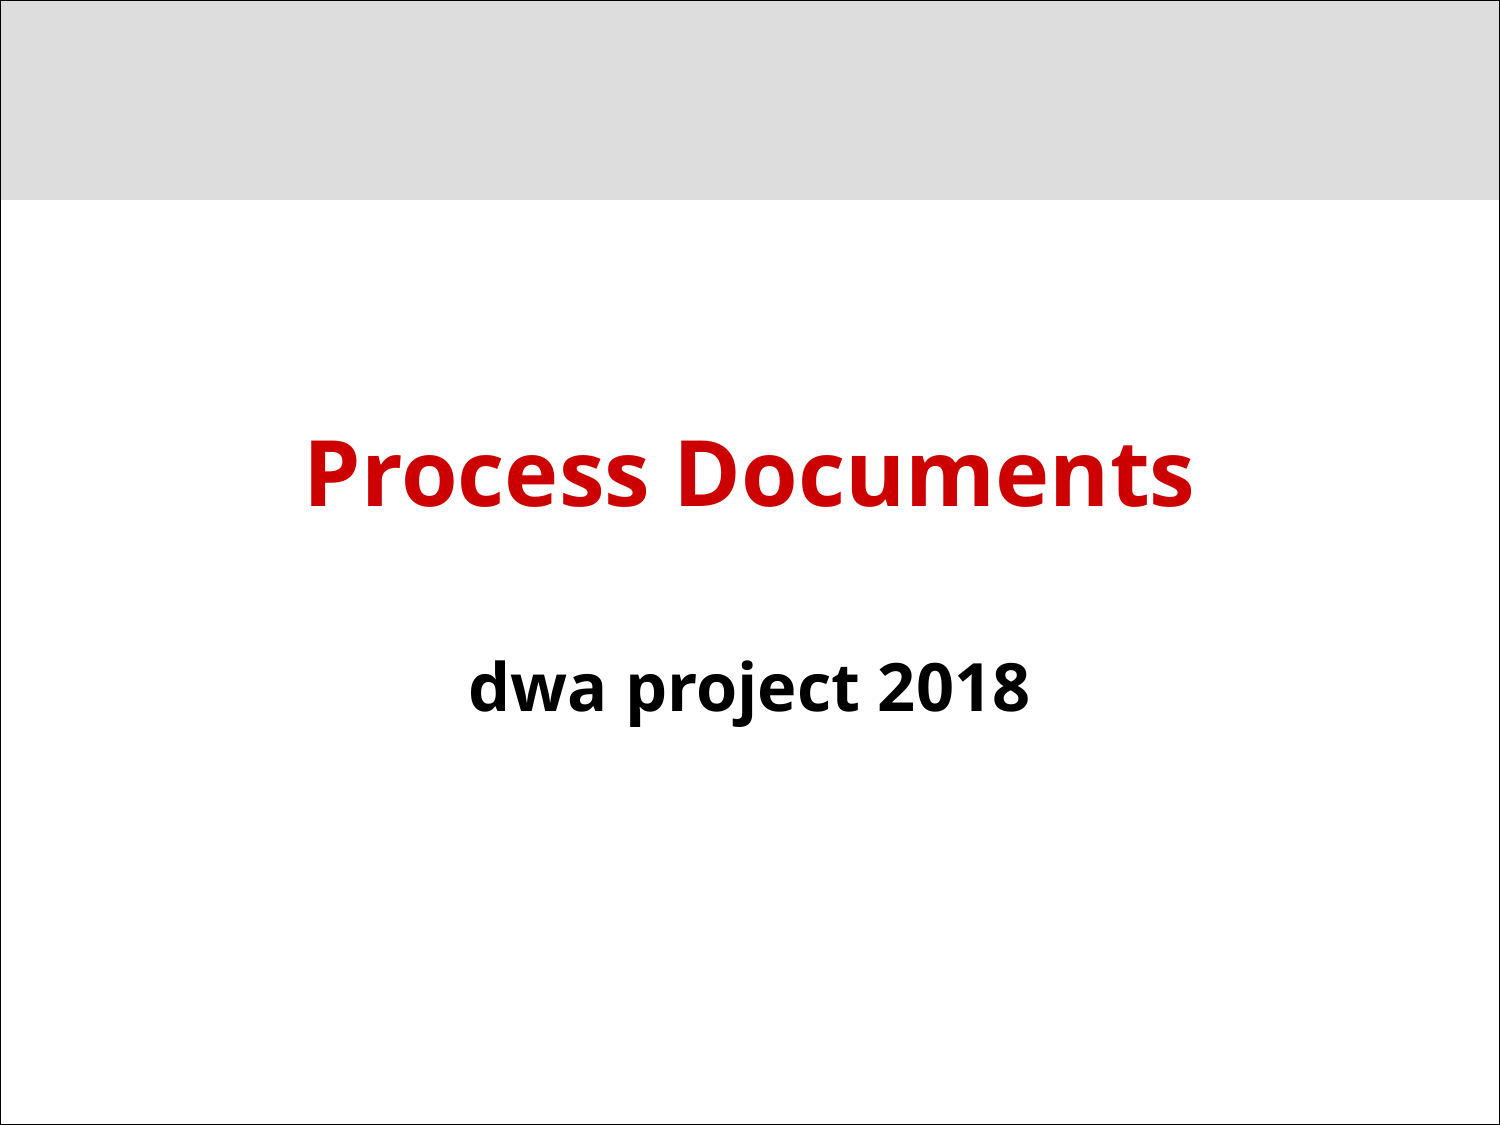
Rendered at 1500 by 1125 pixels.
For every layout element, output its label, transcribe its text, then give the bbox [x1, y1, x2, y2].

subtitle dwa project 2018 [224, 637, 1276, 926]
title Process Documents [112, 349, 1388, 591]
